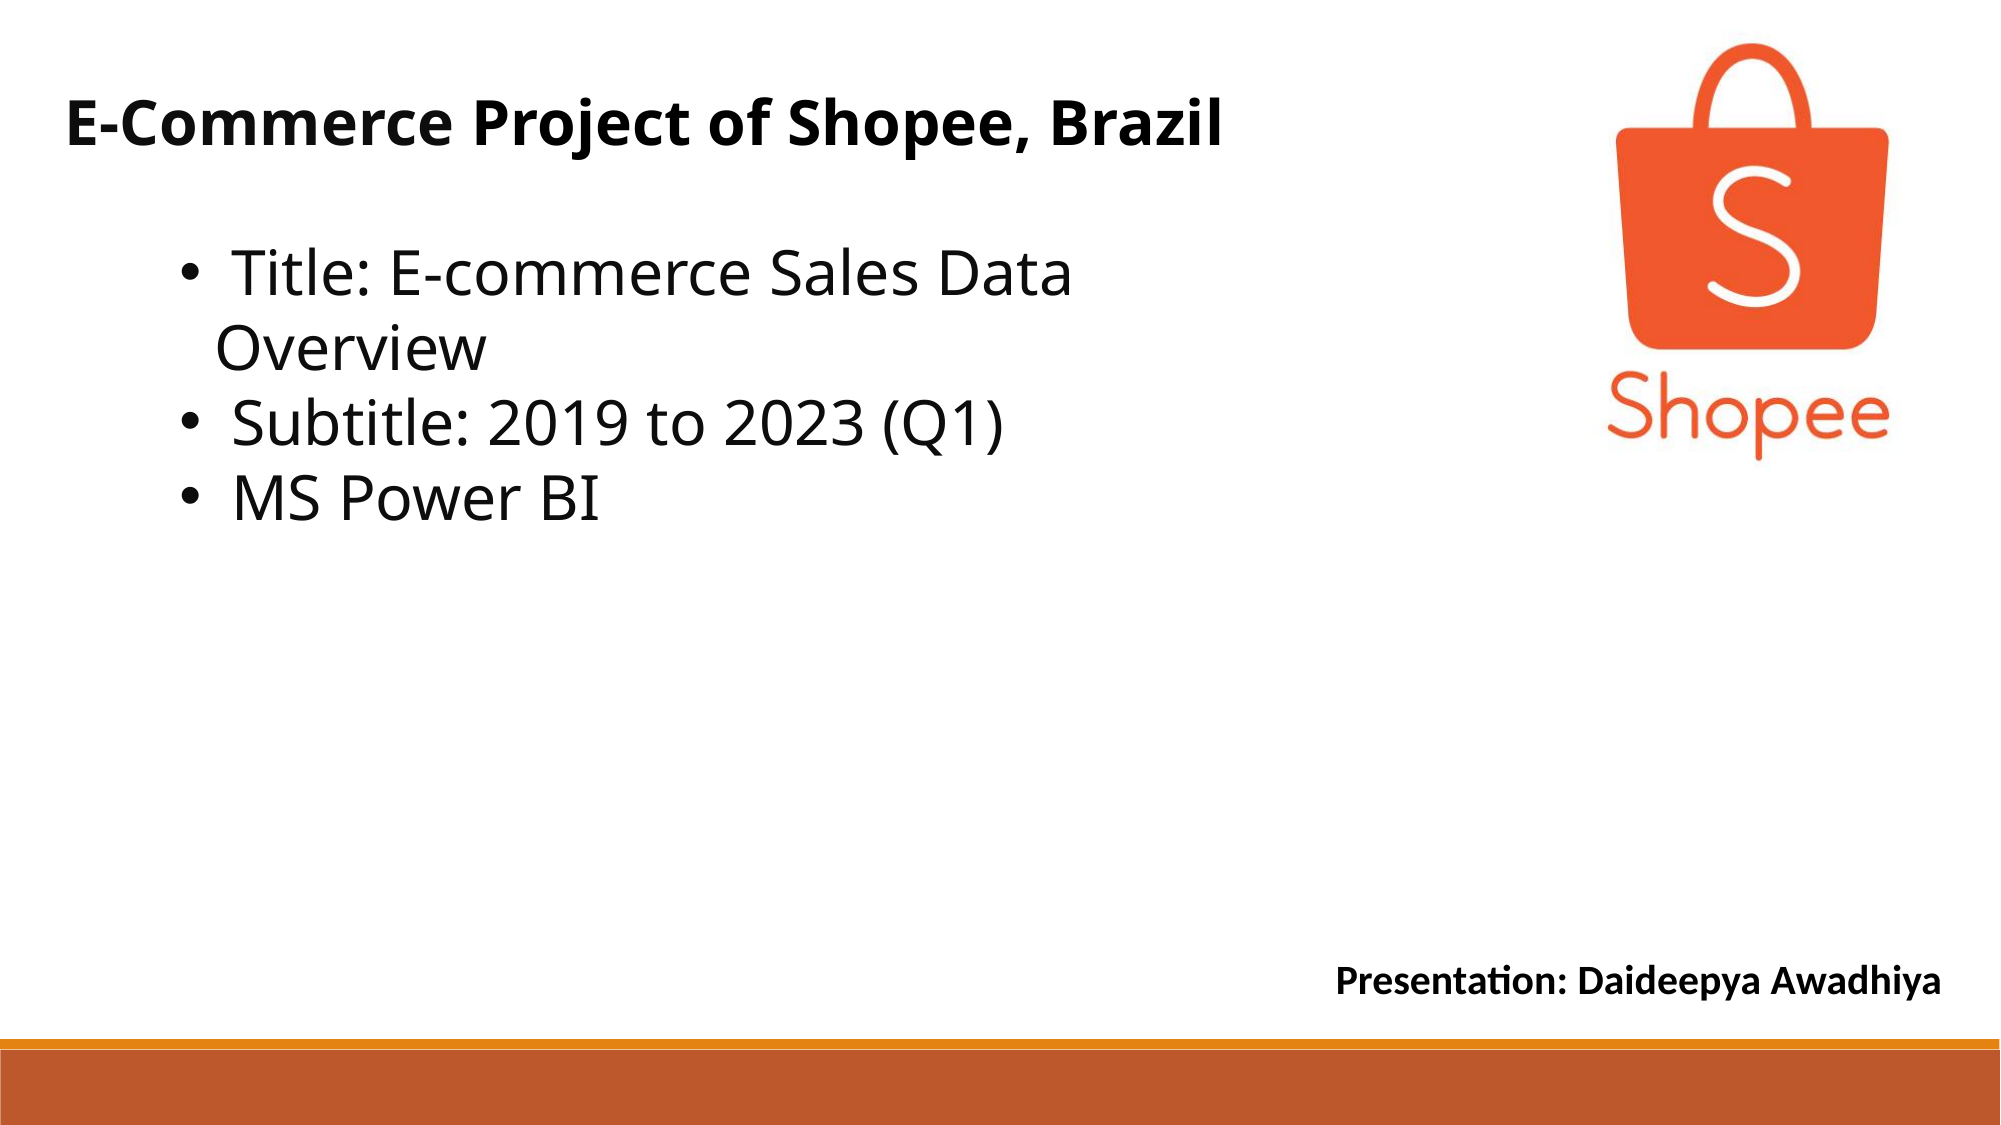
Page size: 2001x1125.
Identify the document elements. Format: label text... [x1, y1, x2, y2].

text_box E-Commerce Project of Shopee, Brazil Title: E-commerce Sales Data Overview Subtitle: 2019 to 2023 (Q1) MS Power BI [50, 75, 1339, 586]
text_box Presentation: Daideepya Awadhiya [1321, 945, 1983, 1011]
picture [1495, 0, 2000, 505]
